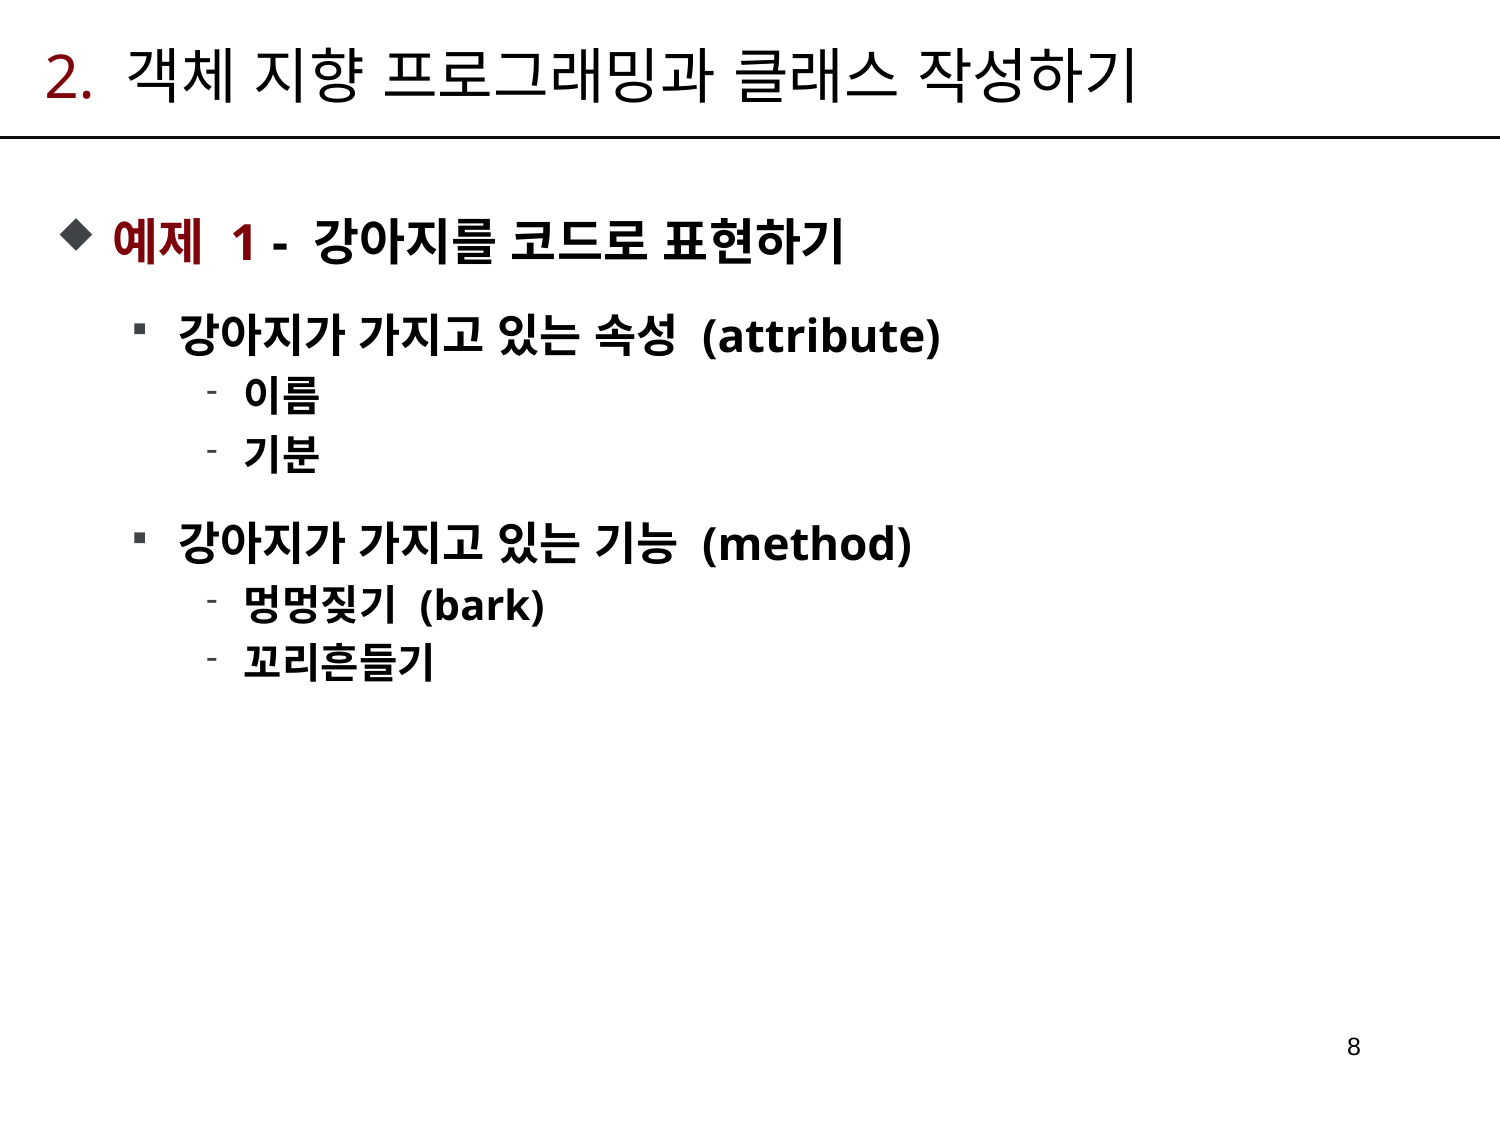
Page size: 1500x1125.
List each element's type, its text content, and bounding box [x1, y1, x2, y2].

slide_number 8 [1033, 1023, 1376, 1066]
list 예제 1 - 강아지를 코드로 표현하기 강아지가 가지고 있는 속성 (attribute) 이름 기분 강아지가 가지고 있는 기능 (method) 멍멍짖기 (bark) 꼬리흔들기 [41, 172, 1412, 977]
title 2. 객체 지향 프로그래밍과 클래스 작성하기 [29, 30, 1294, 124]
